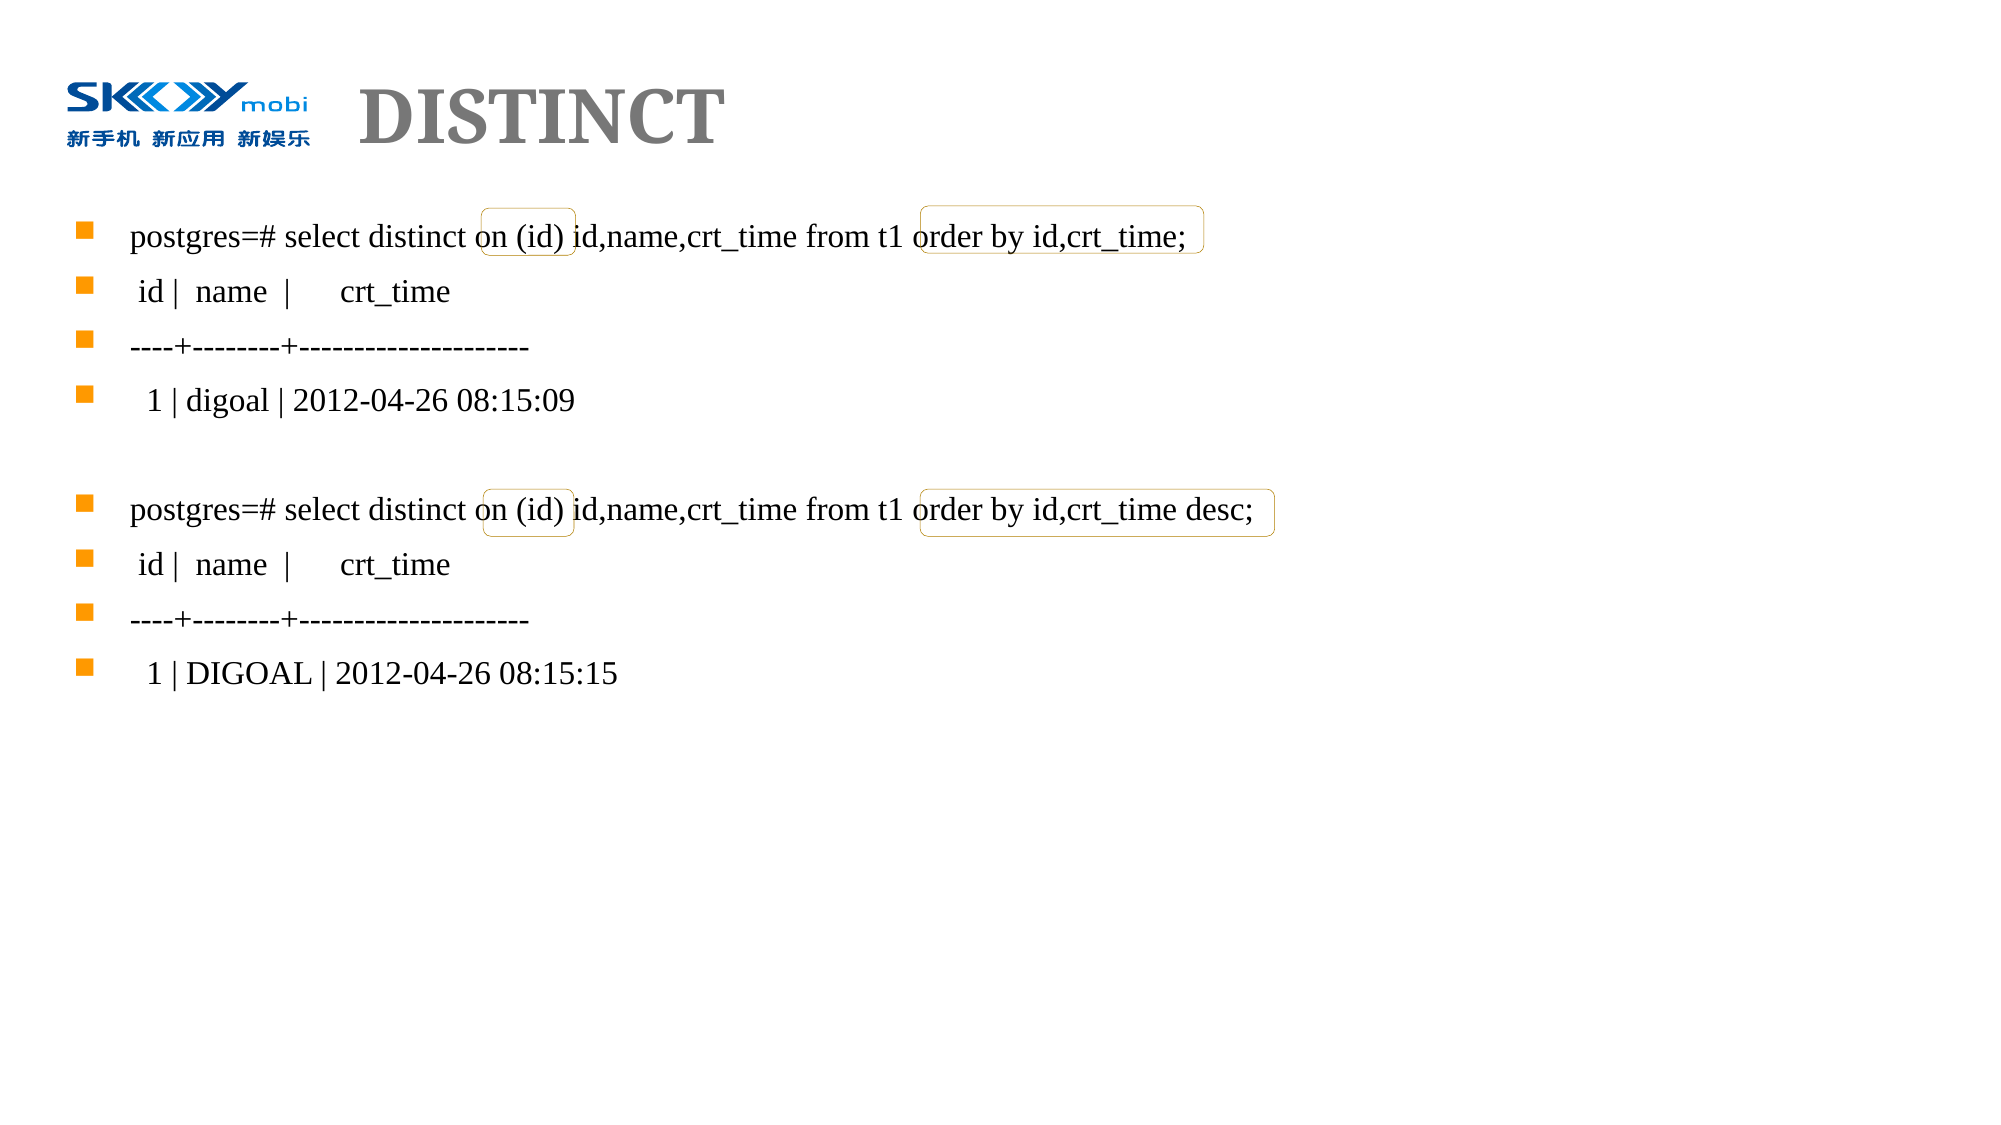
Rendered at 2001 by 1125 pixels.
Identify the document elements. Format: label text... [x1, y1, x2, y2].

title DISTINCT [343, 60, 1901, 167]
text_box [917, 486, 1277, 539]
text_box [479, 205, 578, 258]
text_box [918, 203, 1206, 256]
text_box [481, 486, 577, 539]
list postgres=# select distinct on (id) id,name,crt_time from t1 order by id,crt_time; id | name | crt_time ----+--------+--------------------- 1 | digoal | 2012-04-26 08:15:09 postgres=# select distinct on (id) id,name,crt_time from t1 order by id,crt_time desc; id | name | crt_time ----+--------+--------------------- 1 | DIGOAL | 2012-04-26 08:15:15 [58, 198, 1426, 1020]
